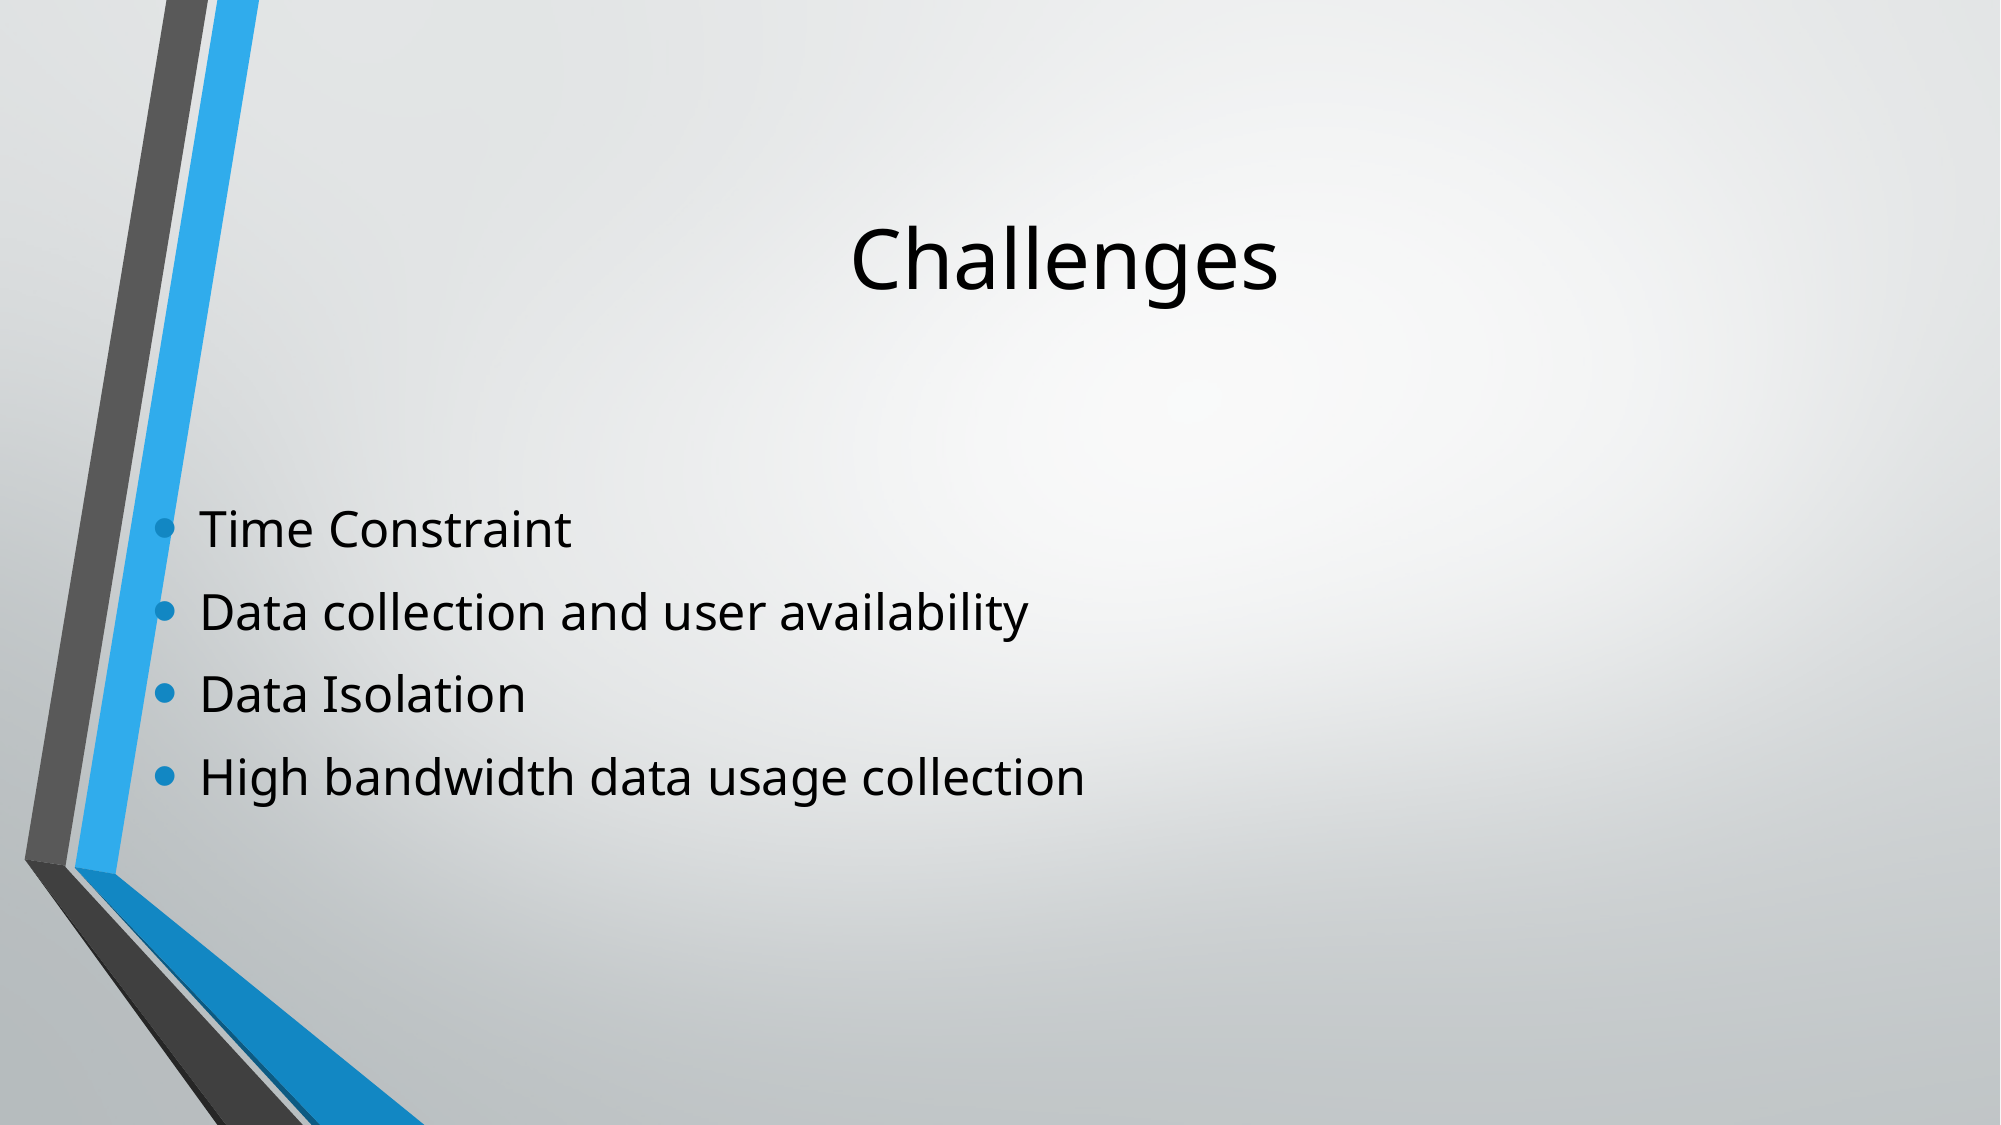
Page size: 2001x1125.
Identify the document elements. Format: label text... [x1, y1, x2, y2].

list Time Constraint Data collection and user availability Data Isolation High bandwidth data usage collection [137, 285, 1863, 1028]
title Challenges [243, 112, 1887, 400]
